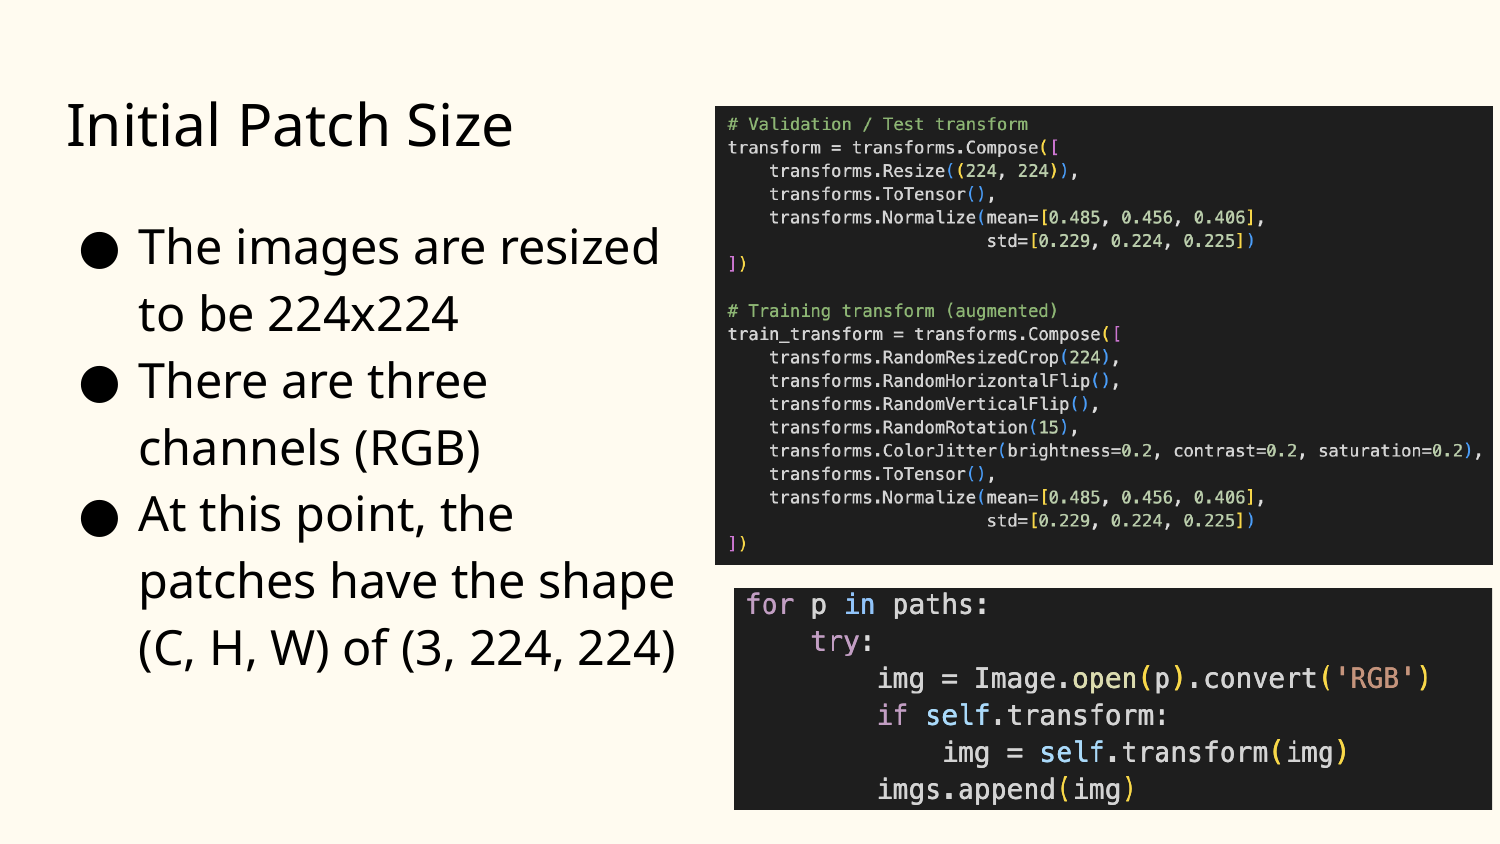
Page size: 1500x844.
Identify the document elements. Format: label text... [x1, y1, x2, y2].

picture [733, 588, 1493, 810]
title Initial Patch Size [51, 72, 1449, 174]
list The images are resized to be 224x224 There are three channels (RGB) At this point, the patches have the shape (C, H, W) of (3, 224, 224) [51, 192, 708, 750]
picture [715, 105, 1493, 566]
